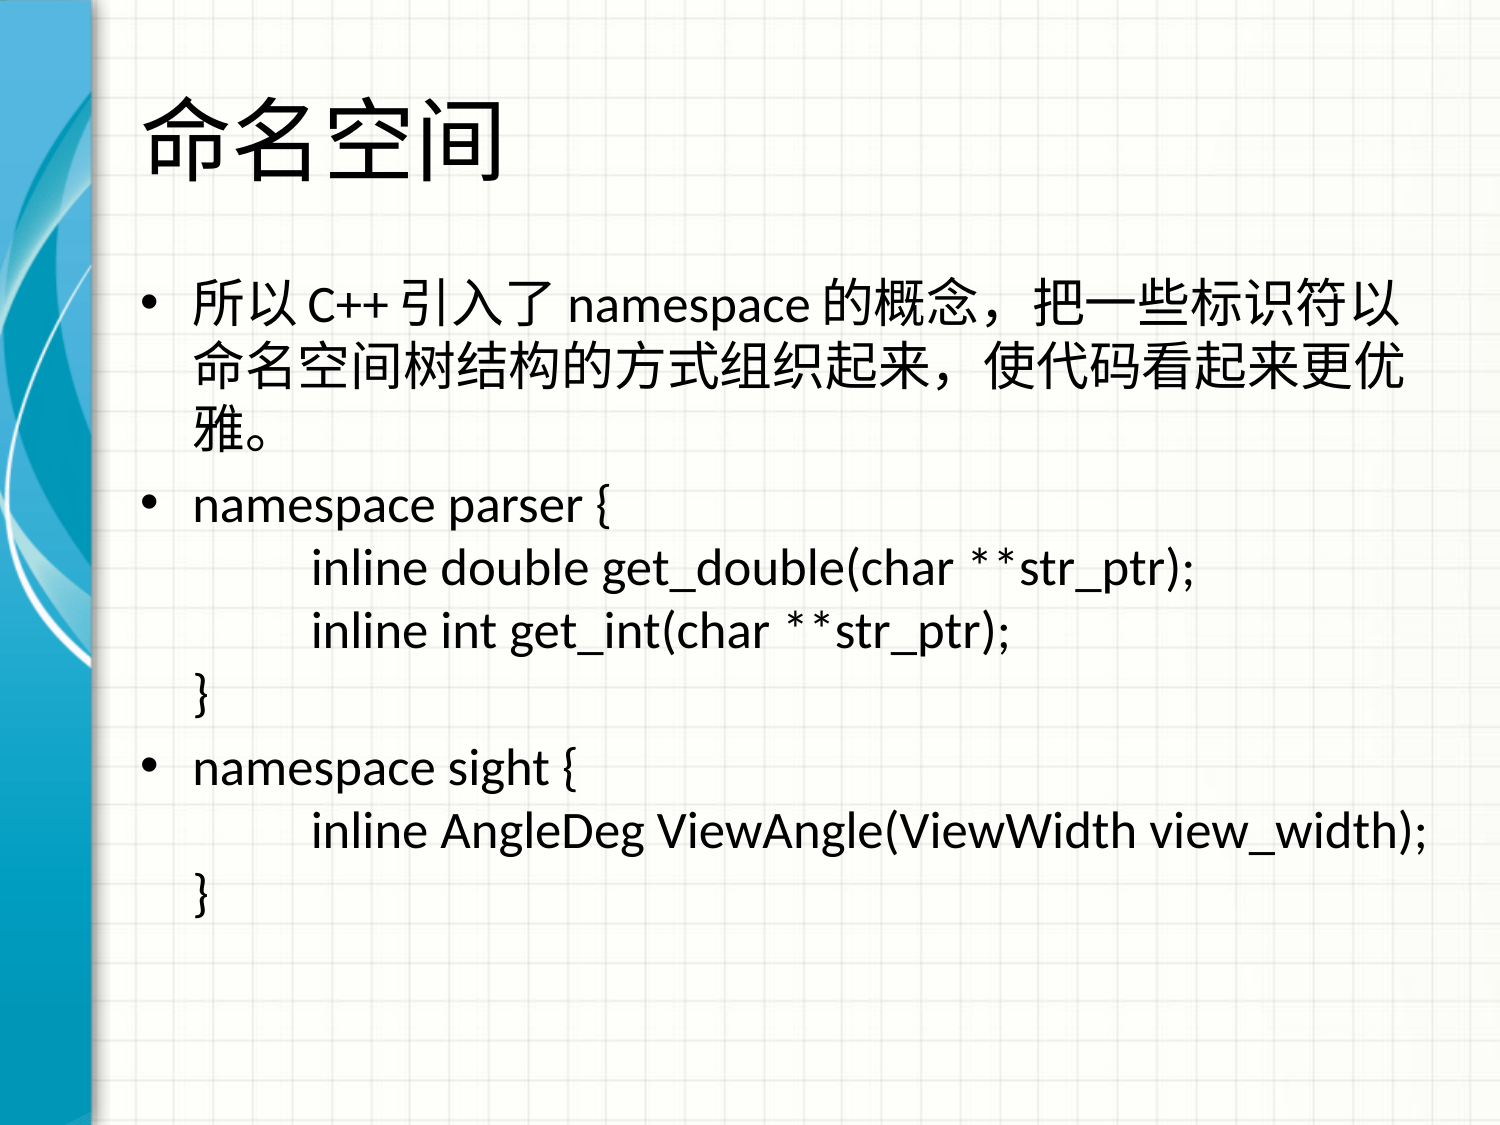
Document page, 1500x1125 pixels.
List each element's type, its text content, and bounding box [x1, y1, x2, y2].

title 命名空间 [125, 44, 1450, 232]
picture [0, 0, 1500, 1125]
list 所以C++引入了namespace的概念，把一些标识符以命名空间树结构的方式组织起来，使代码看起来更优雅。 namespace parser { inline double get_double(char **str_ptr); inline int get_int(char **str_ptr); } namespace sight { inline AngleDeg ViewAngle(ViewWidth view_width); } [125, 261, 1450, 967]
